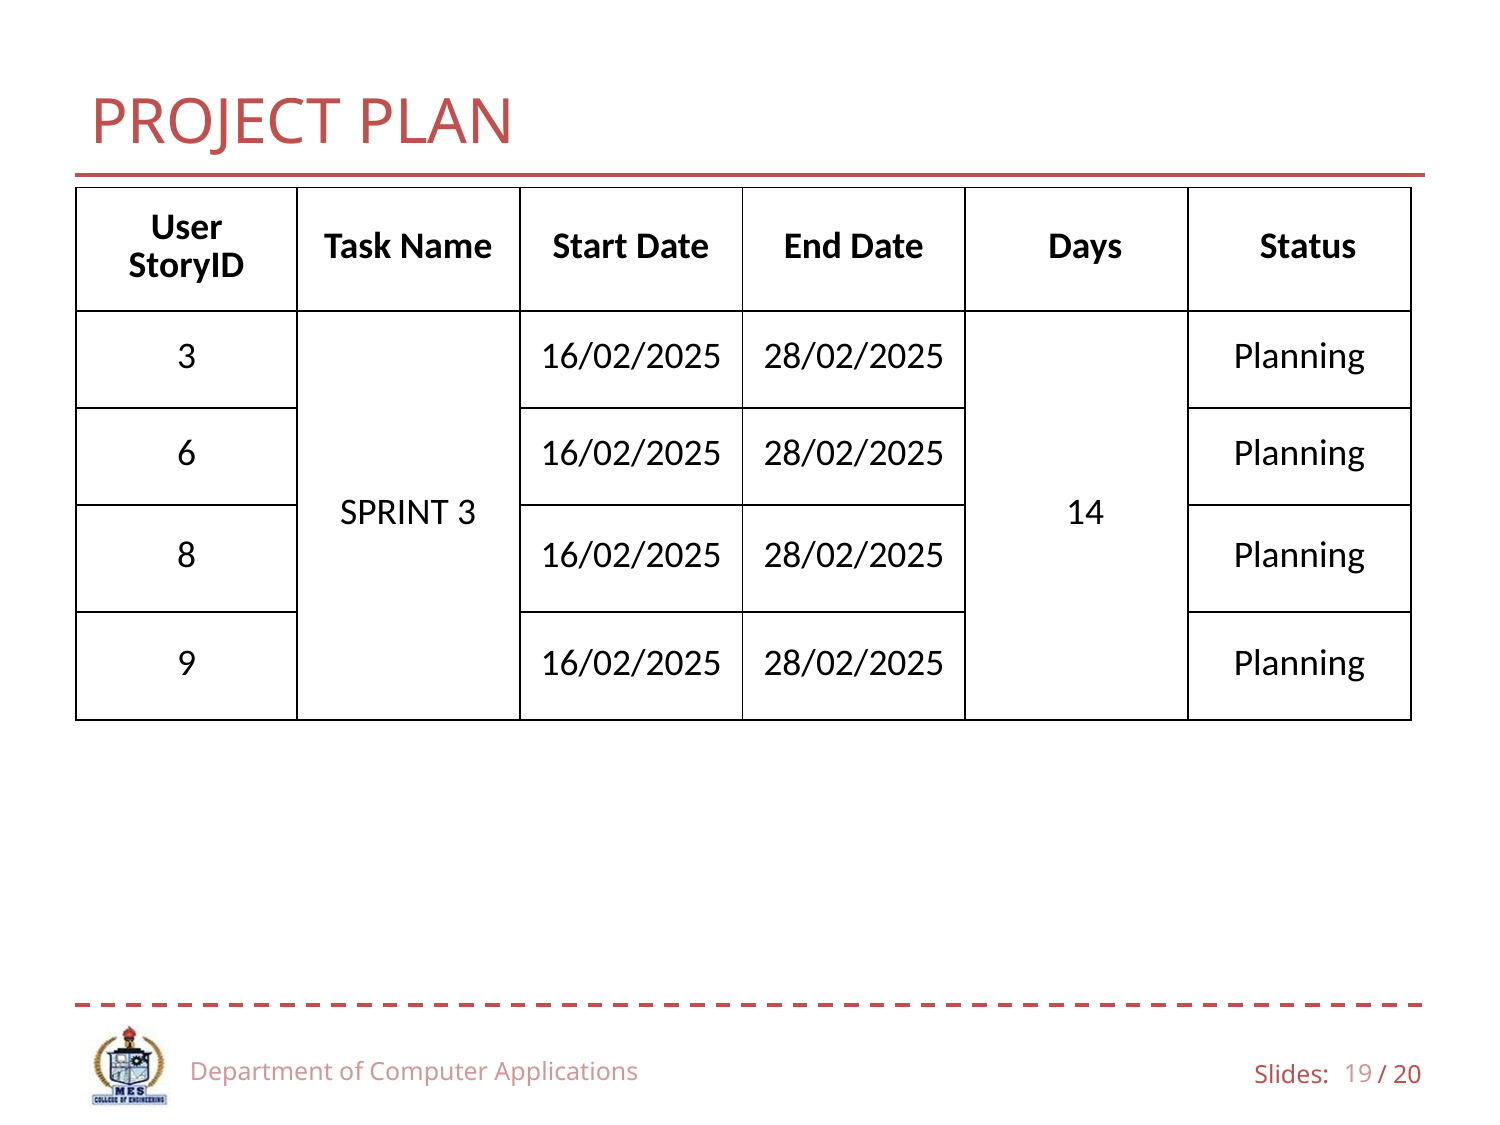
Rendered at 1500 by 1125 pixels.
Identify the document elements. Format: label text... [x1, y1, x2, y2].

table_cell SPRINT 3 [298, 312, 519, 719]
table_header Status [1189, 188, 1410, 310]
slide_number 19 [1325, 1044, 1388, 1105]
table_cell 28/02/2025 [743, 312, 964, 407]
picture [87, 1023, 171, 1109]
footer Department of Computer Applications [174, 1042, 675, 1103]
table_header Task Name [298, 188, 519, 310]
table_header Start Date [521, 188, 742, 310]
table_cell 28/02/2025 [743, 613, 964, 719]
table_cell 16/02/2025 [521, 409, 742, 504]
table_cell 28/02/2025 [743, 506, 964, 611]
table_cell 14 [966, 312, 1187, 719]
table_header User StoryID [77, 188, 296, 310]
table_cell Planning [1189, 409, 1410, 504]
table_cell Planning [1189, 613, 1410, 719]
table_cell 3 [77, 312, 296, 407]
table_cell 28/02/2025 [743, 409, 964, 504]
table_cell 9 [77, 613, 296, 719]
table_header End Date [743, 188, 964, 310]
table_cell 16/02/2025 [521, 506, 742, 611]
table_cell Planning [1189, 312, 1410, 407]
table_cell 8 [77, 506, 296, 611]
table_header Days [966, 188, 1187, 310]
table_cell 16/02/2025 [521, 312, 742, 407]
table_cell 16/02/2025 [521, 613, 742, 719]
title PROJECT PLAN [73, 48, 1427, 189]
table_cell 6 [77, 409, 296, 504]
table_cell Planning [1189, 506, 1410, 611]
